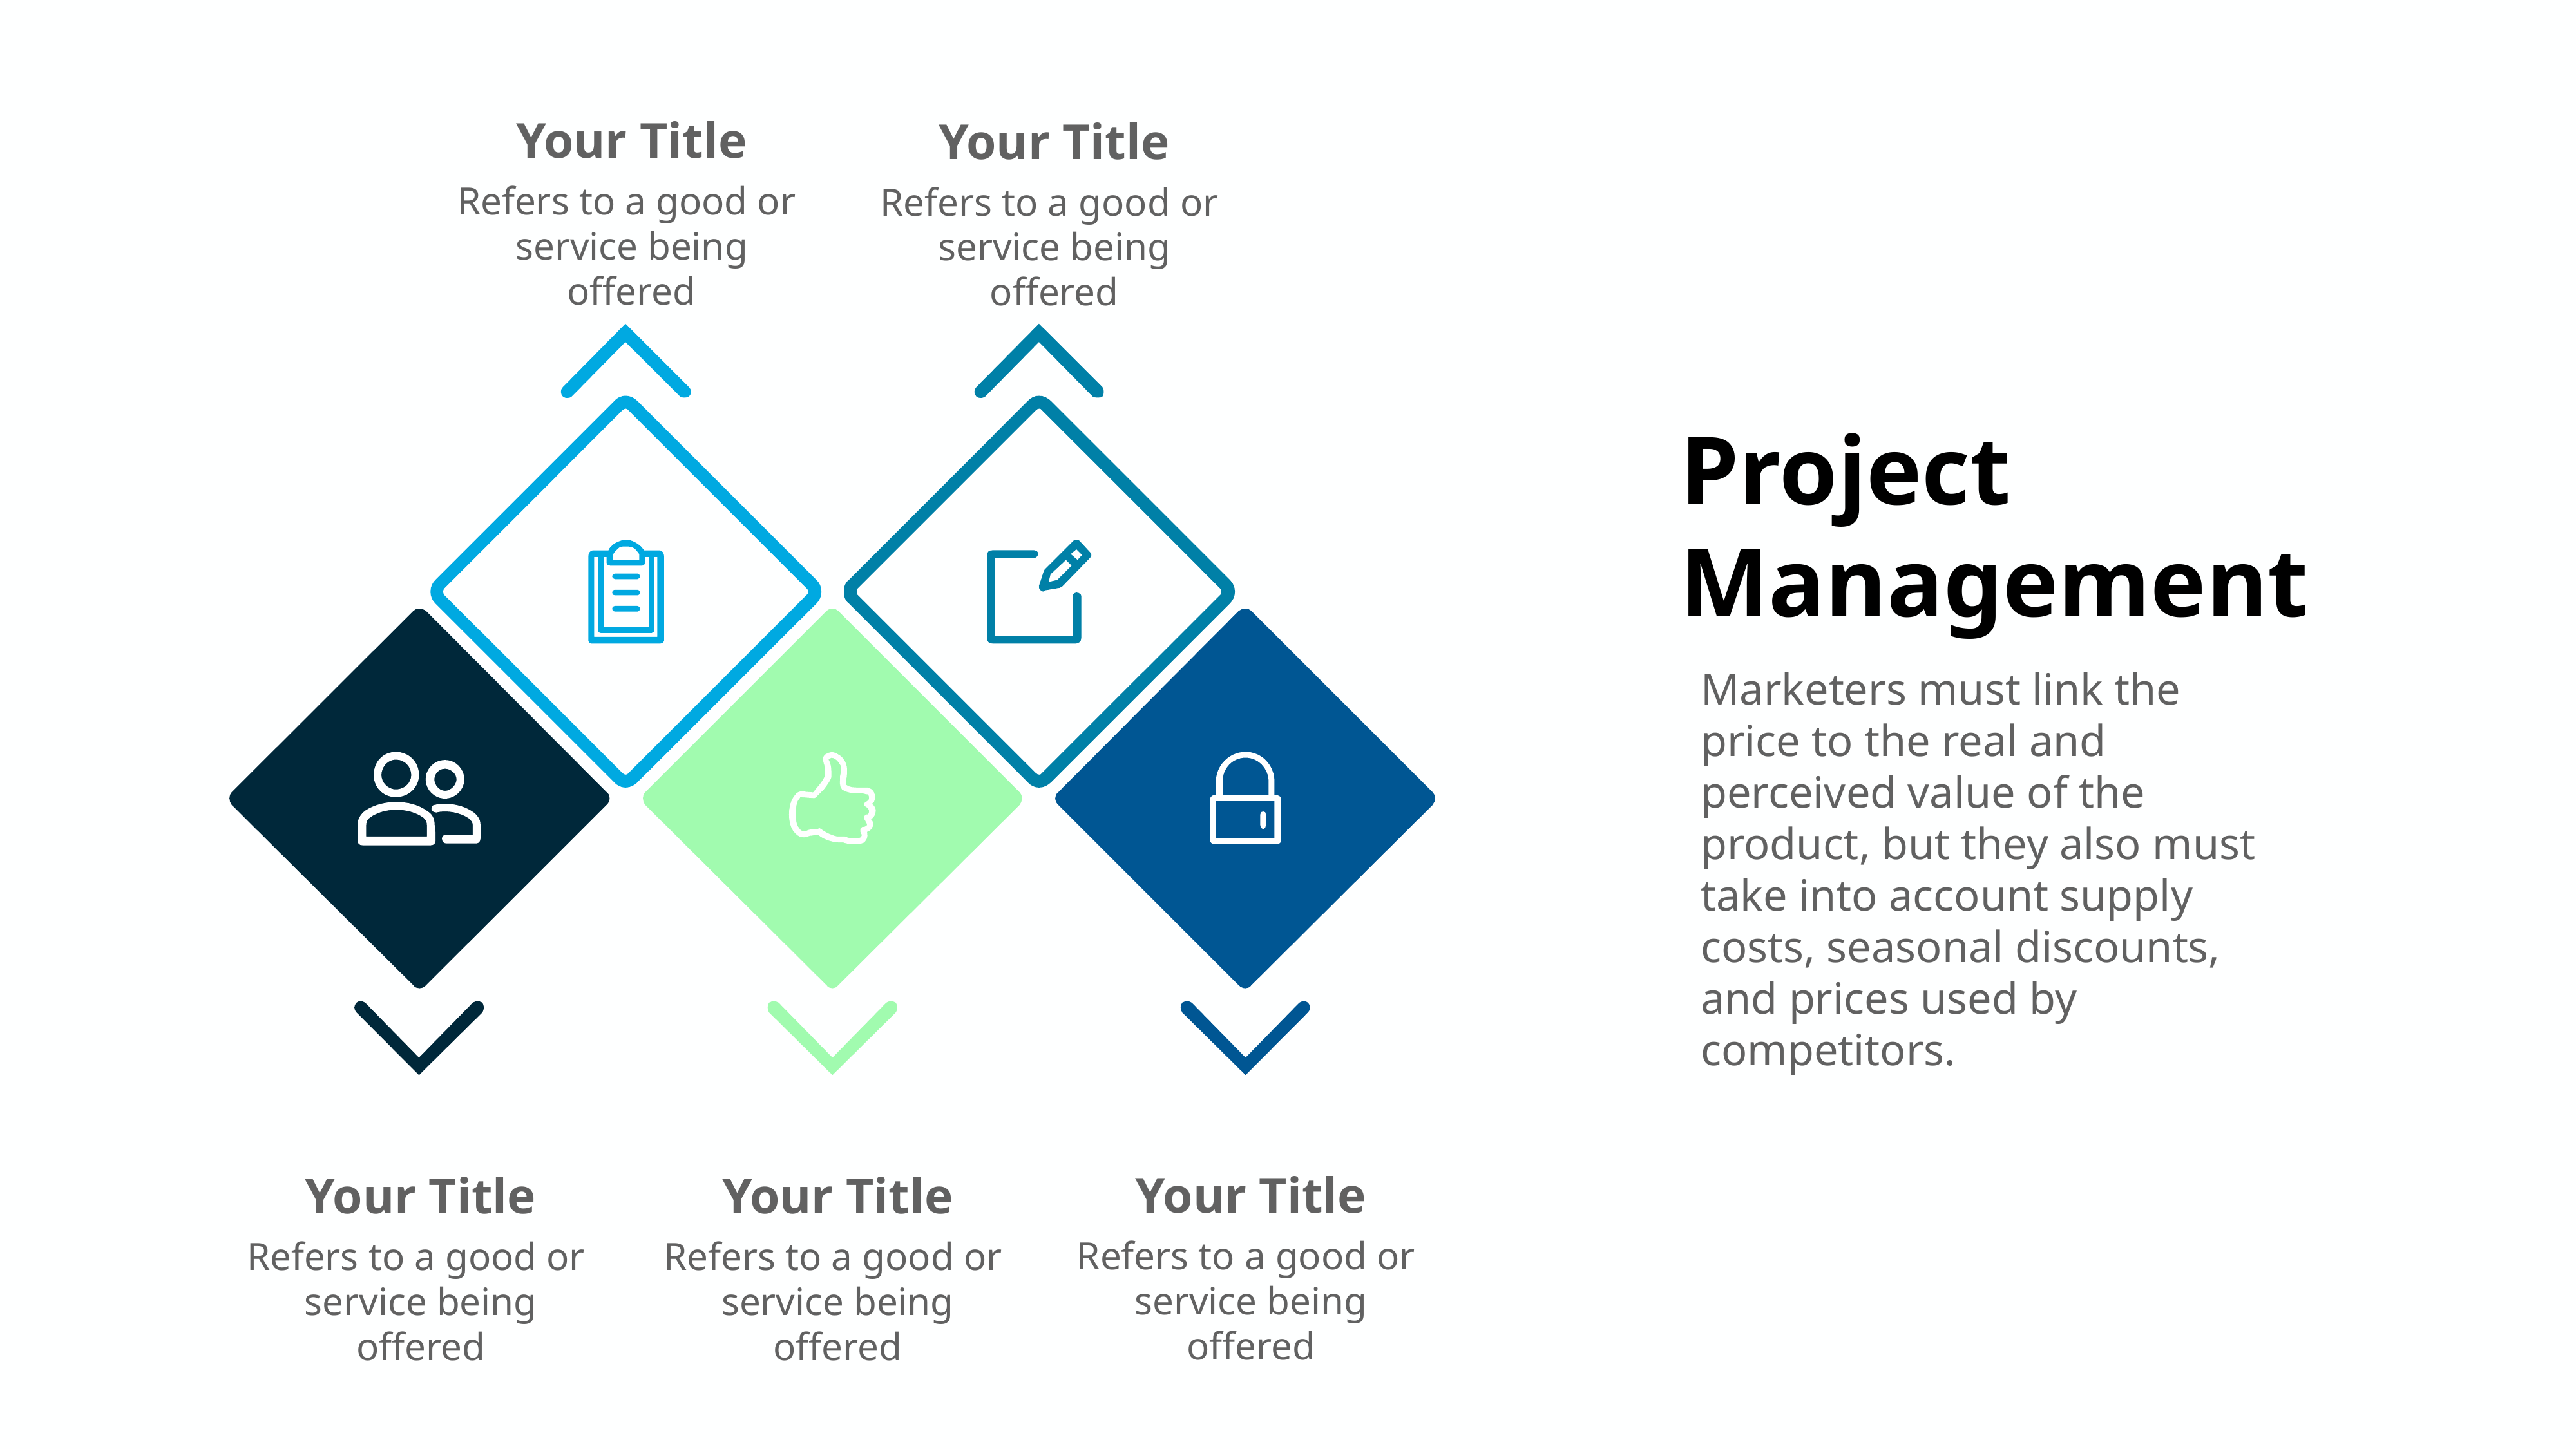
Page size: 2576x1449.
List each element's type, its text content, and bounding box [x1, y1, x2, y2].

text_box Refers to a good or service being offered [1058, 1227, 1444, 1372]
text_box Your Title [506, 104, 758, 172]
text_box [588, 540, 664, 644]
text_box [974, 323, 1104, 398]
text_box [788, 752, 876, 844]
text_box [1055, 609, 1435, 989]
text_box [643, 609, 1022, 989]
text_box [1180, 1001, 1310, 1075]
text_box [612, 589, 640, 596]
text_box [431, 804, 481, 844]
text_box [425, 760, 464, 799]
text_box [767, 1001, 897, 1075]
text_box [358, 802, 436, 846]
text_box [612, 605, 640, 612]
text_box [229, 609, 610, 989]
text_box [1038, 540, 1092, 592]
text_box Your Title [712, 1160, 964, 1228]
text_box [1260, 811, 1266, 829]
text_box Refers to a good or service being offered [862, 173, 1246, 318]
text_box [430, 395, 822, 788]
text_box Your Title [928, 106, 1181, 173]
text_box Refers to a good or service being offered [645, 1228, 1030, 1373]
text_box Marketers must link the price to the real and perceived value of the product, but they also must take into account supply costs, seasonal discounts, and prices used by competitors. [1691, 657, 2294, 1079]
text_box [844, 395, 1236, 788]
text_box Refers to a good or service being offered [439, 172, 824, 317]
text_box Refers to a good or service being offered [229, 1228, 613, 1373]
text_box Your Title [294, 1160, 547, 1228]
text_box [560, 323, 691, 398]
text_box [354, 1001, 484, 1075]
text_box [612, 573, 640, 580]
text_box [1210, 752, 1281, 844]
text_box Project Management [1670, 405, 2319, 641]
text_box Your Title [1125, 1160, 1377, 1227]
text_box [374, 752, 419, 797]
text_box [987, 550, 1082, 644]
